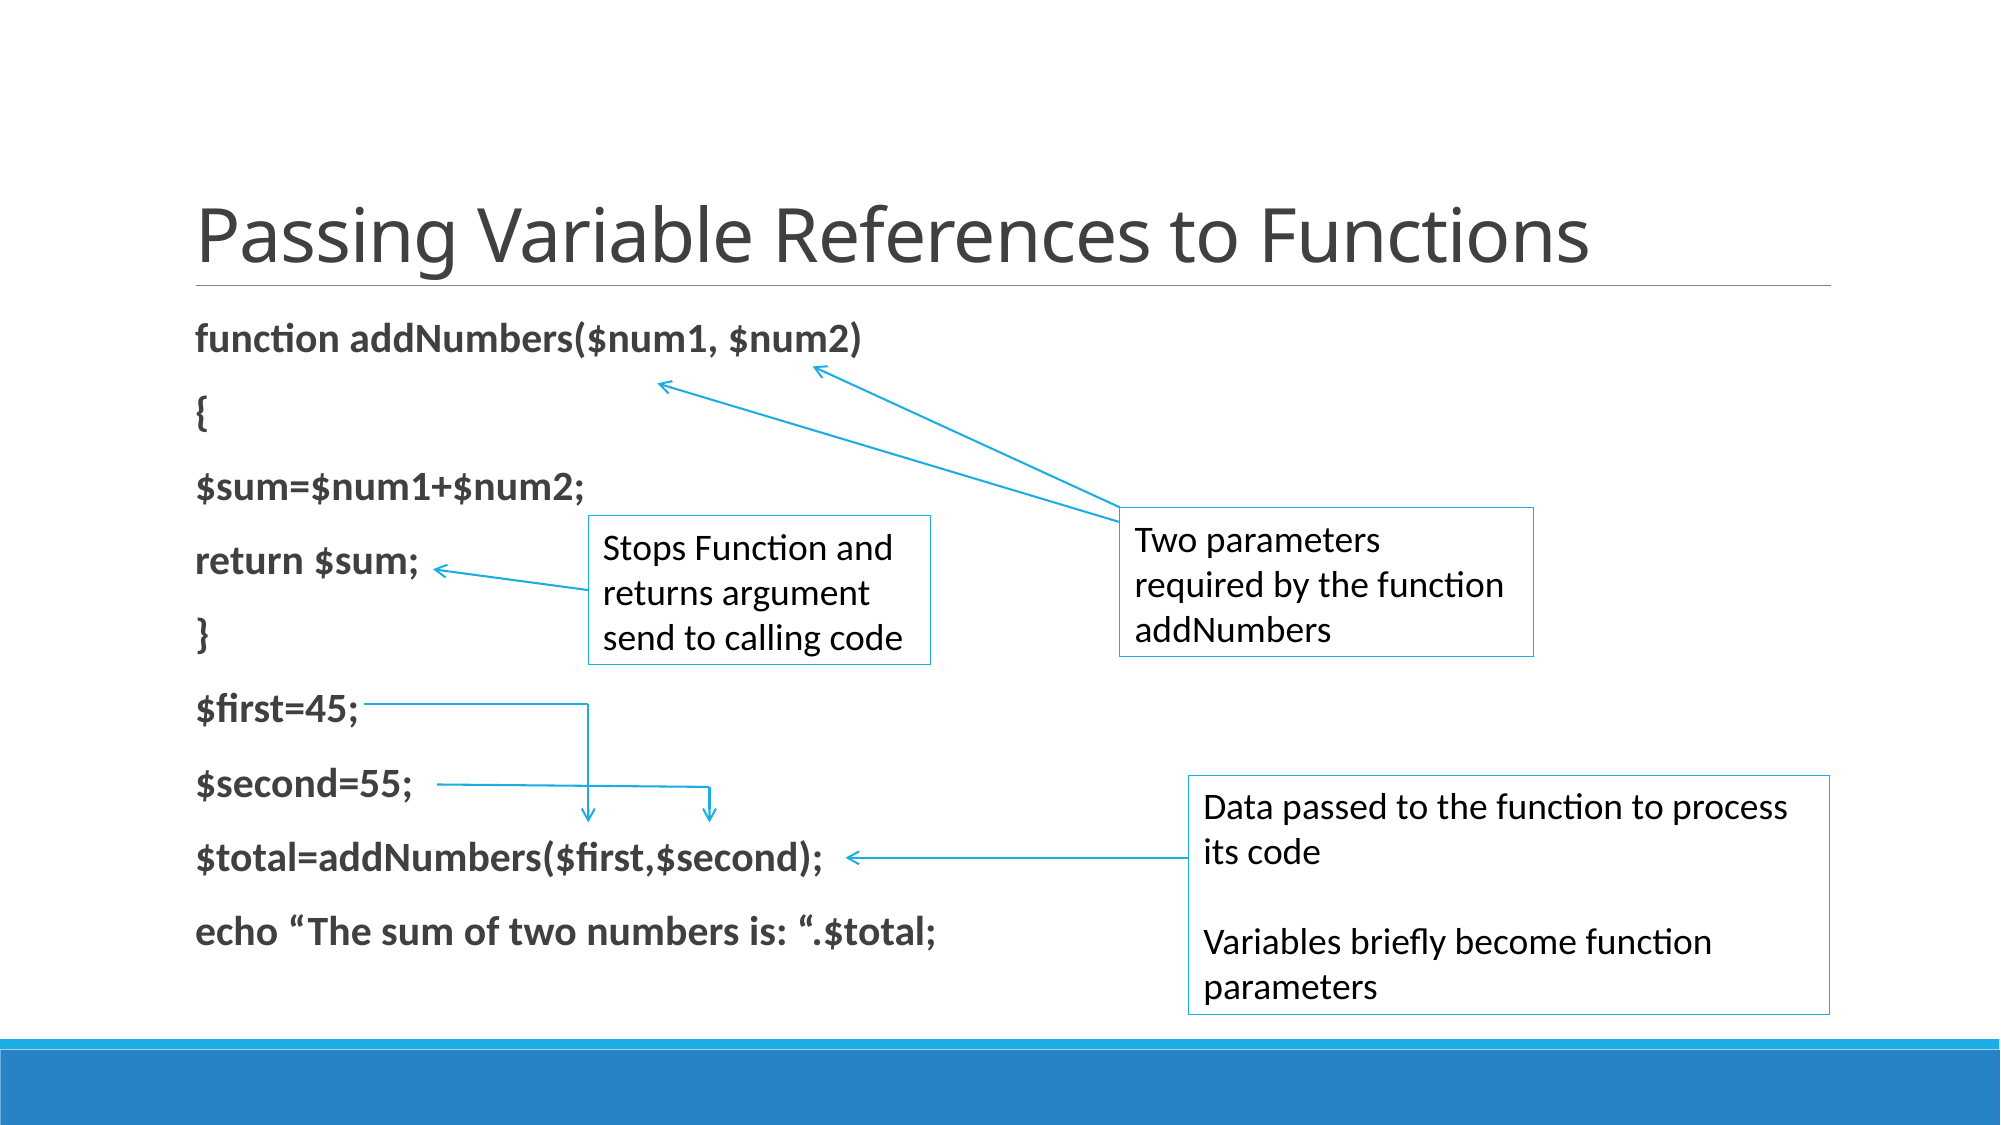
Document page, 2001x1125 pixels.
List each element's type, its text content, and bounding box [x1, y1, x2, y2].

text_box Data passed to the function to process its code Variables briefly become function parameters [1188, 775, 1830, 1015]
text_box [812, 365, 1121, 380]
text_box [436, 784, 710, 788]
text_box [656, 382, 1121, 523]
text_box Two parameters required by the function addNumbers [1119, 507, 1534, 657]
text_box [432, 568, 589, 592]
text_box Stops Function and returns argument send to calling code [588, 515, 931, 665]
title Passing Variable References to Functions [180, 47, 1830, 285]
list function addNumbers($num1, $num2) { $sum=$num1+$num2; return $sum; } $first=45; $second=55; $total=addNumbers($first,$second); echo “The sum of two numbers is: “.$total; [180, 308, 1530, 1125]
